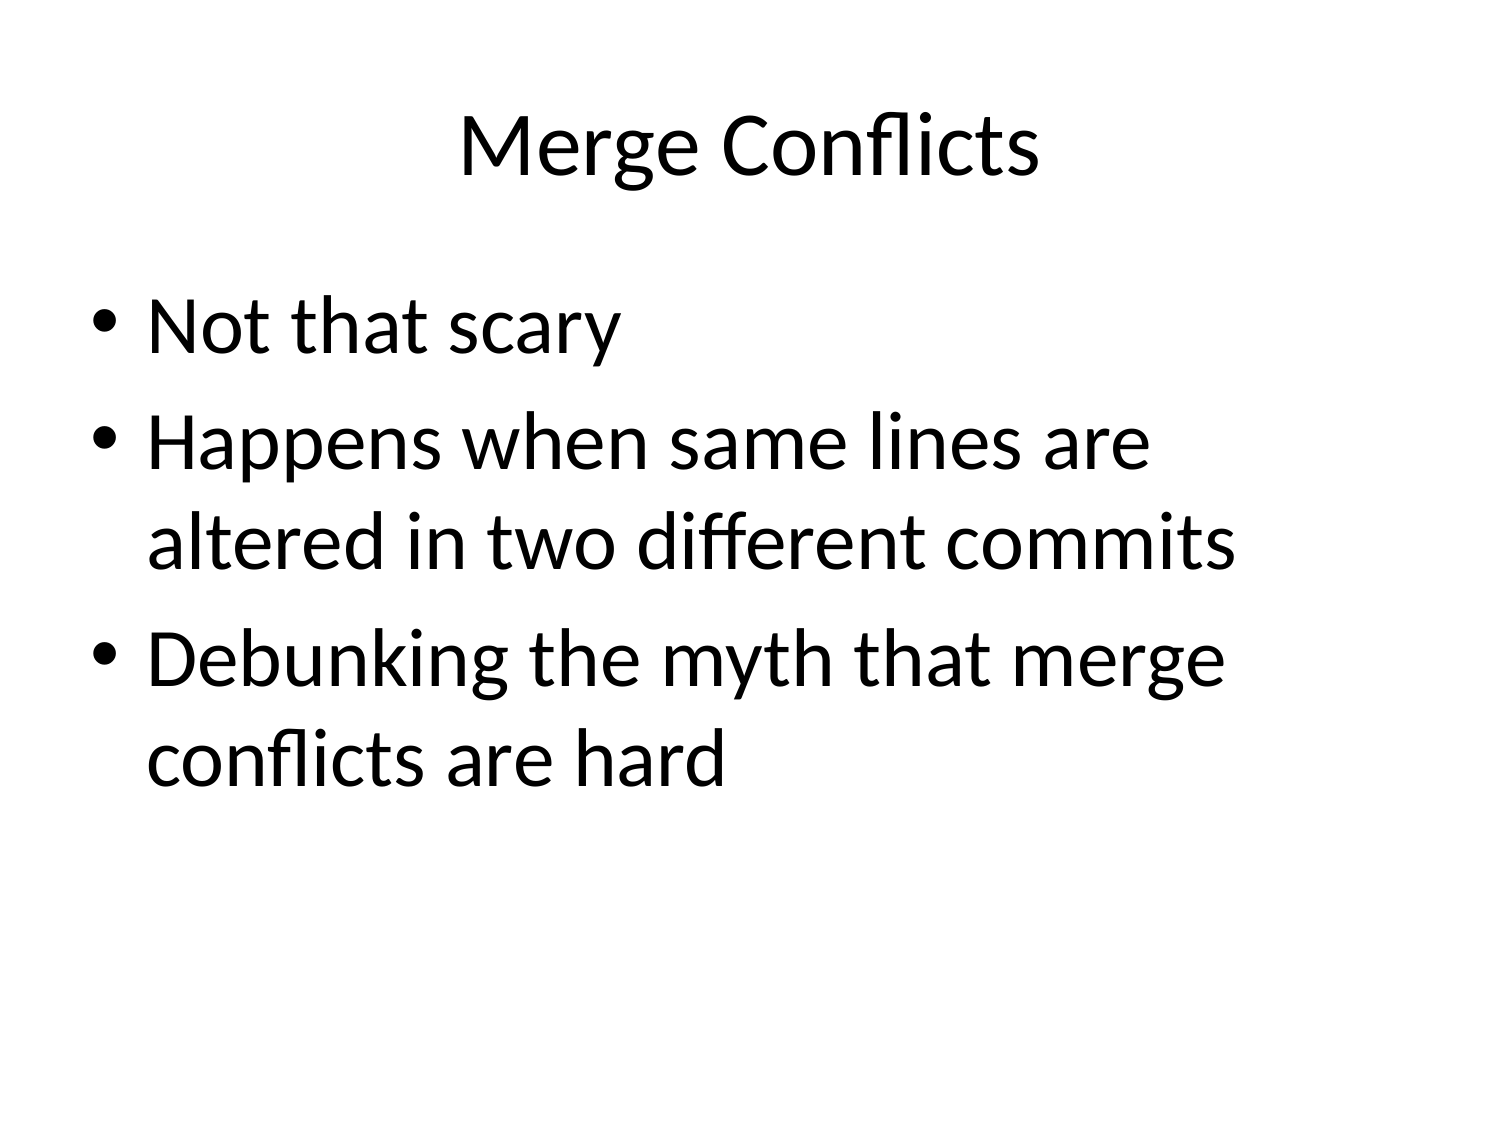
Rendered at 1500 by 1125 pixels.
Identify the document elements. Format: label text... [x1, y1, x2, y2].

list Not that scary Happens when same lines are altered in two different commits Debunking the myth that merge conflicts are hard [75, 262, 1425, 1005]
title Merge Conflicts [75, 45, 1425, 233]
